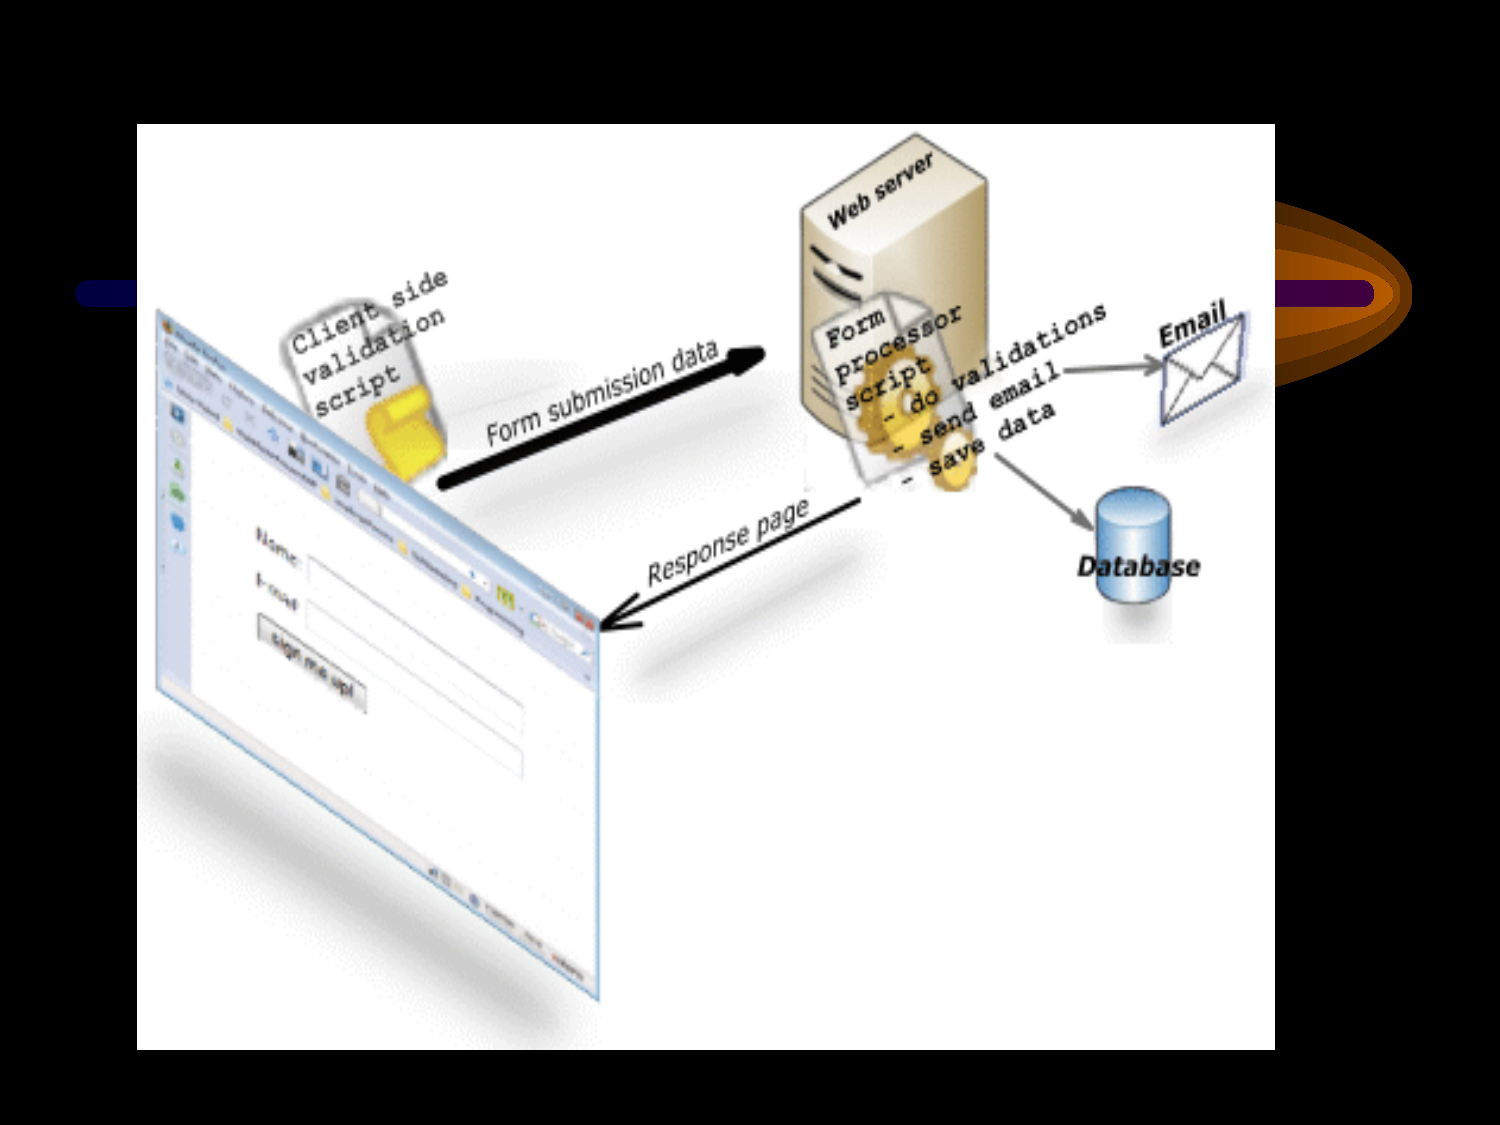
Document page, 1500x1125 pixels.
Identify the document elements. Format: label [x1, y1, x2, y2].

list [137, 124, 1276, 1051]
